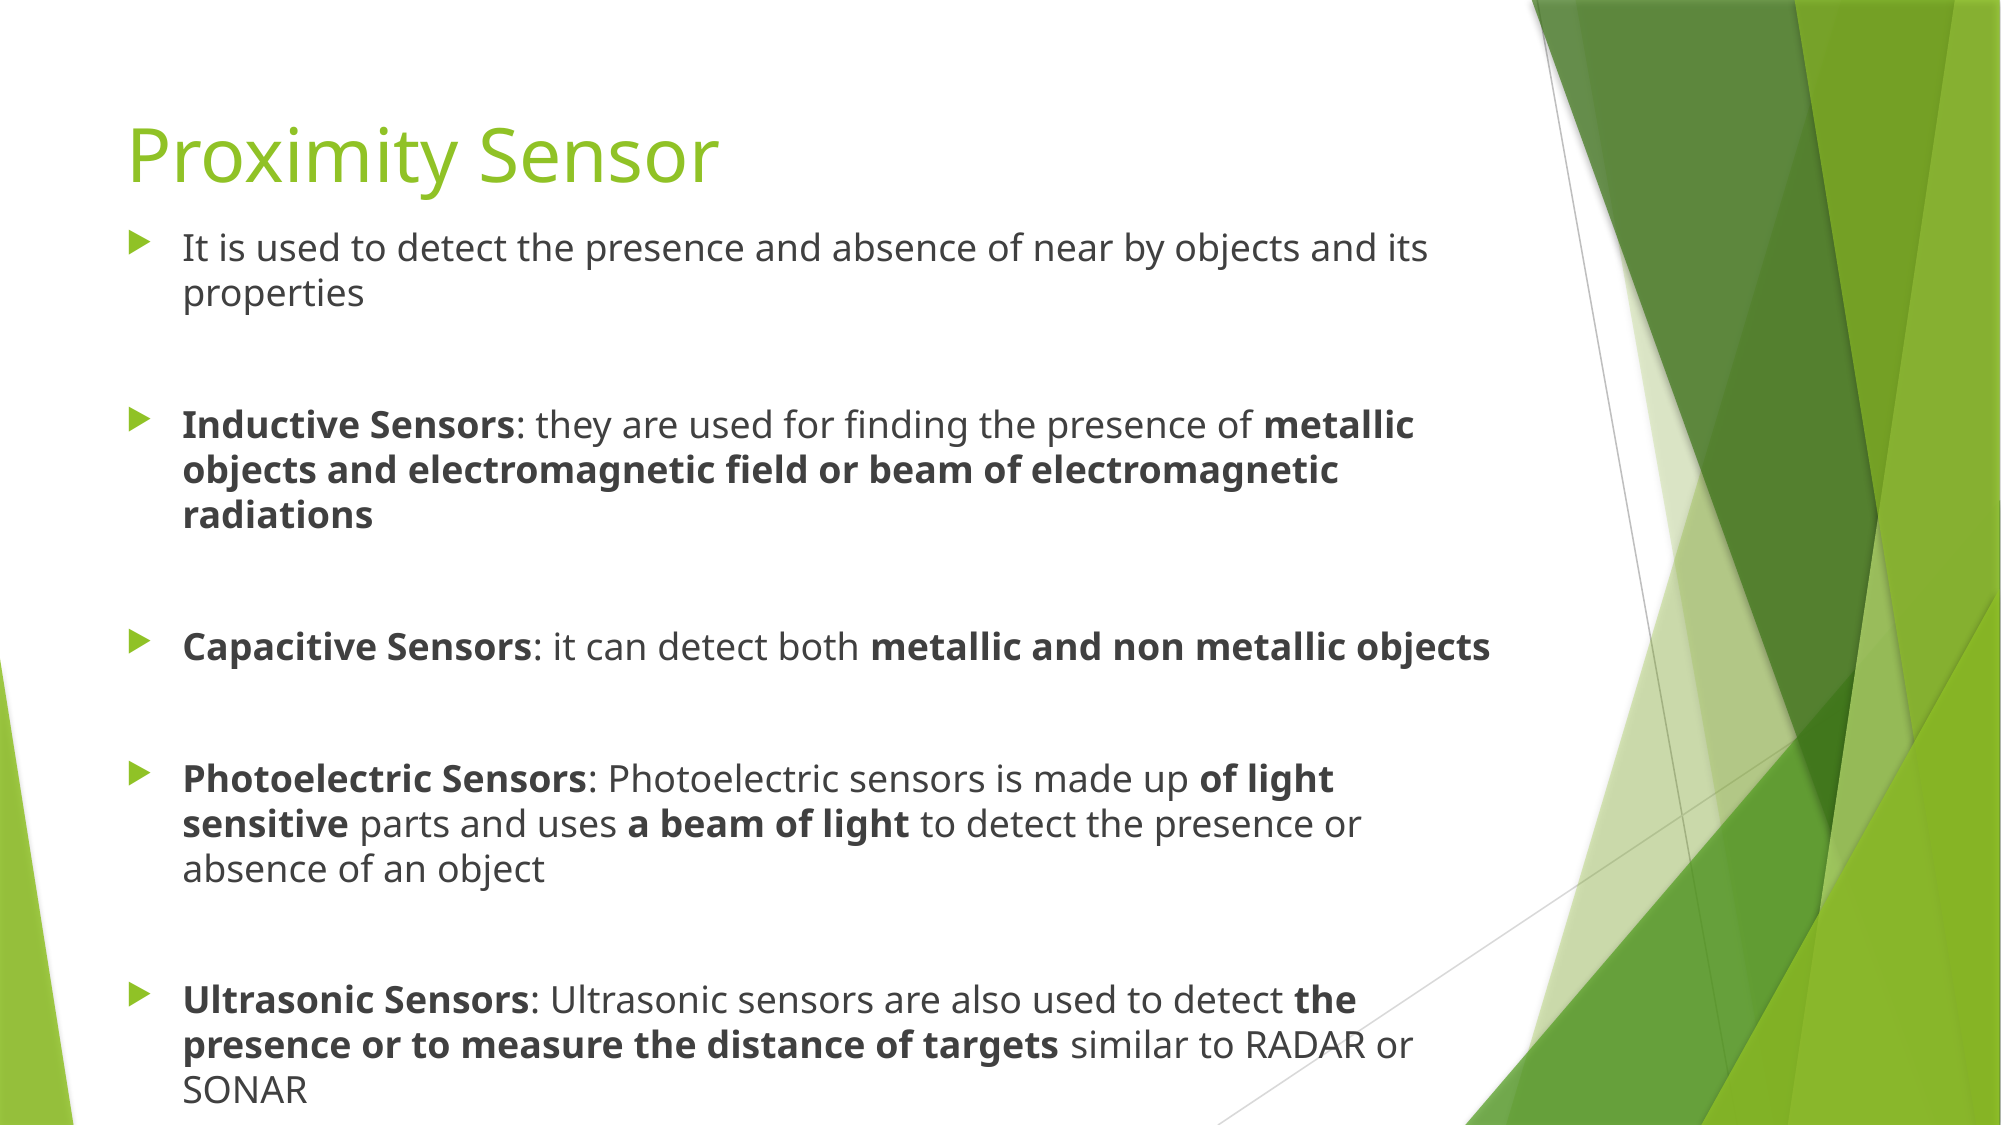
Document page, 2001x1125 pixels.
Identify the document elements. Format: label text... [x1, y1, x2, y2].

title Proximity Sensor [111, 99, 1522, 216]
list It is used to detect the presence and absence of near by objects and its properties Inductive Sensors: they are used for finding the presence of metallic objects and electromagnetic field or beam of electromagnetic radiations Capacitive Sensors: it can detect both metallic and non metallic objects Photoelectric Sensors: Photoelectric sensors is made up of light sensitive parts and uses a beam of light to detect the presence or absence of an object Ultrasonic Sensors: Ultrasonic sensors are also used to detect the presence or to measure the distance of targets similar to RADAR or SONAR [111, 216, 1522, 991]
